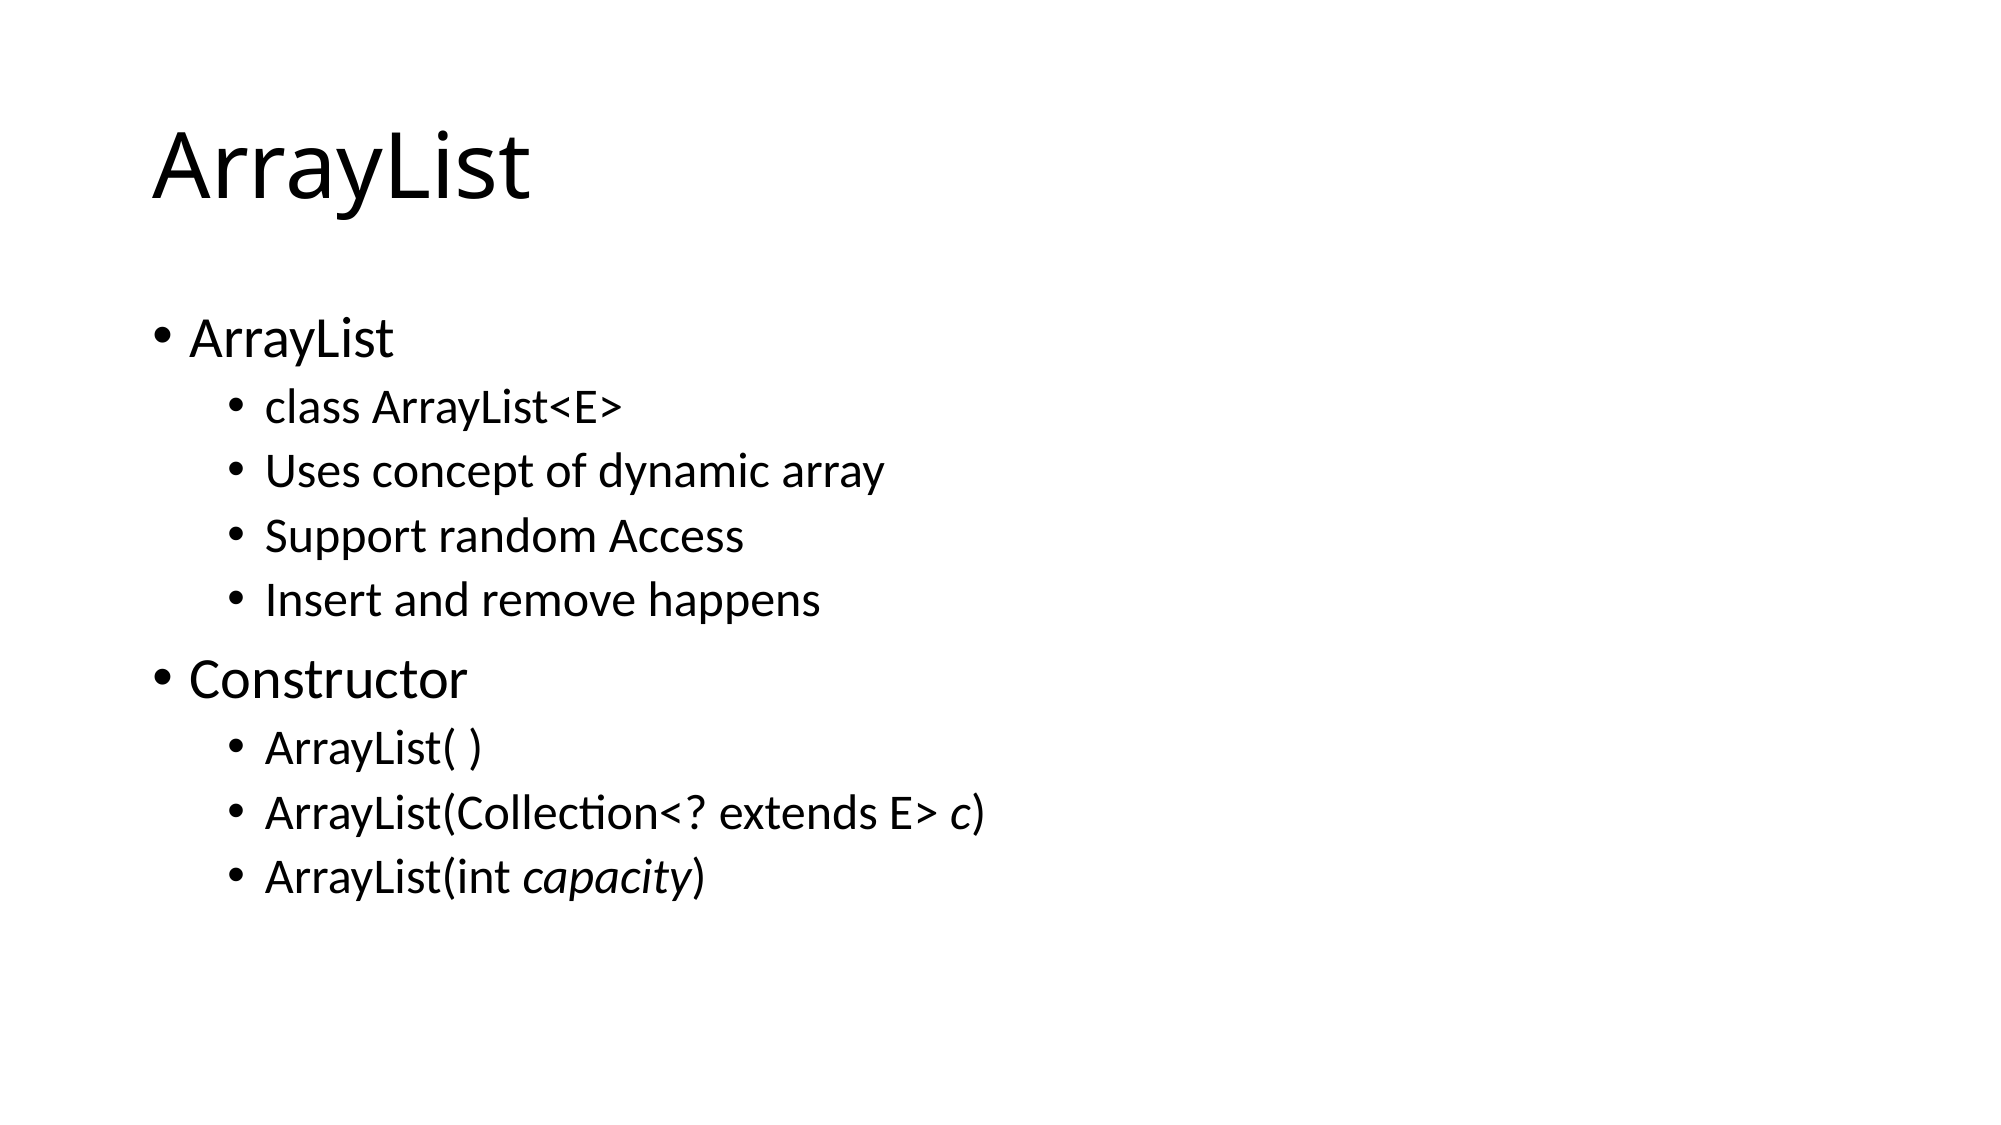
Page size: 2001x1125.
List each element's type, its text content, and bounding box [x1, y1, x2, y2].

title ArrayList [137, 59, 1863, 278]
list ArrayList class ArrayList<E> Uses concept of dynamic array Support random Access Insert and remove happens Constructor ArrayList( ) ArrayList(Collection<? extends E> c) ArrayList(int capacity) [137, 299, 1863, 1014]
